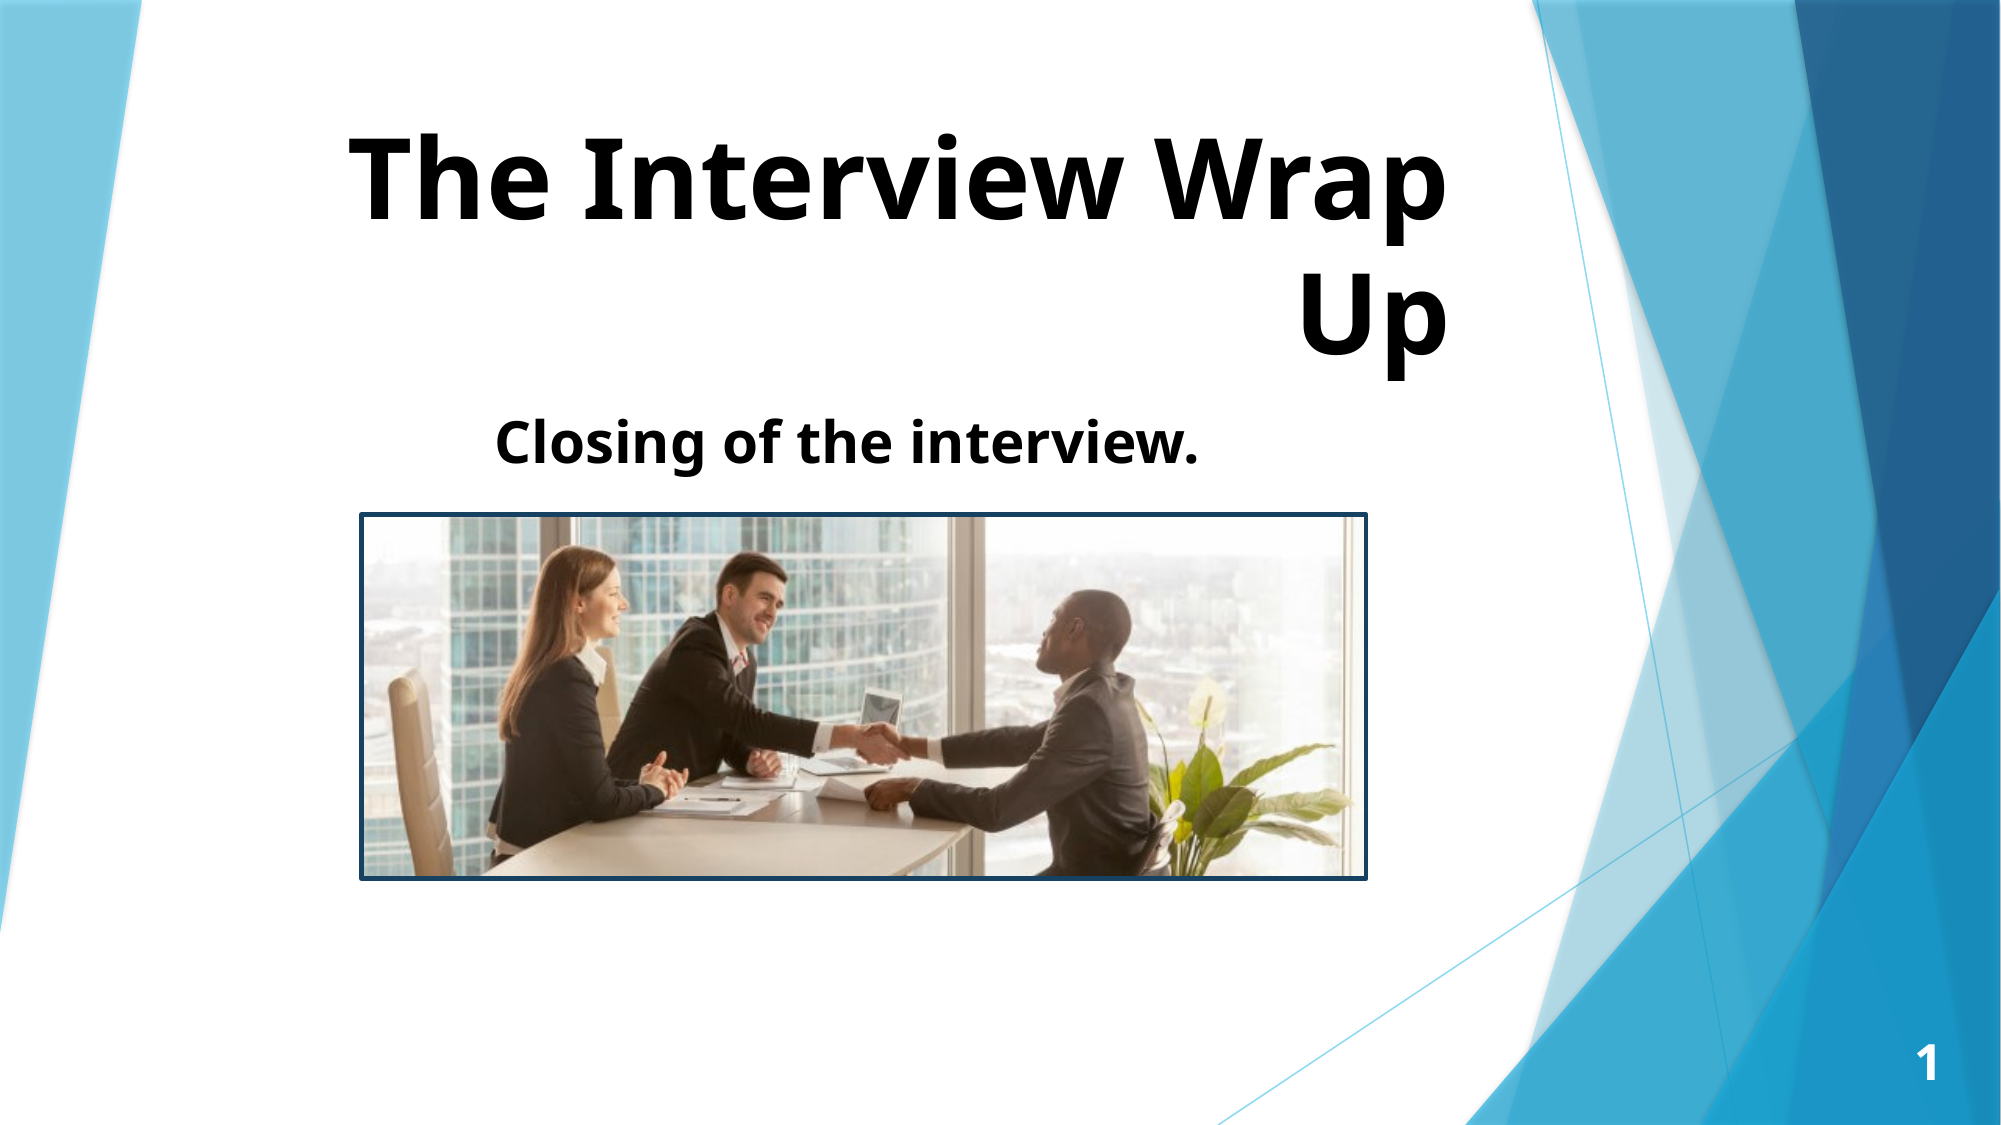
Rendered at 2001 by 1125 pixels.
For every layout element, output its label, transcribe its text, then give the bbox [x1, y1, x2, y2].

subtitle Closing of the interview. [191, 398, 1504, 494]
slide_number 1 [1846, 1034, 1959, 1094]
picture [363, 516, 1365, 877]
title The Interview Wrap Up [191, 114, 1466, 385]
